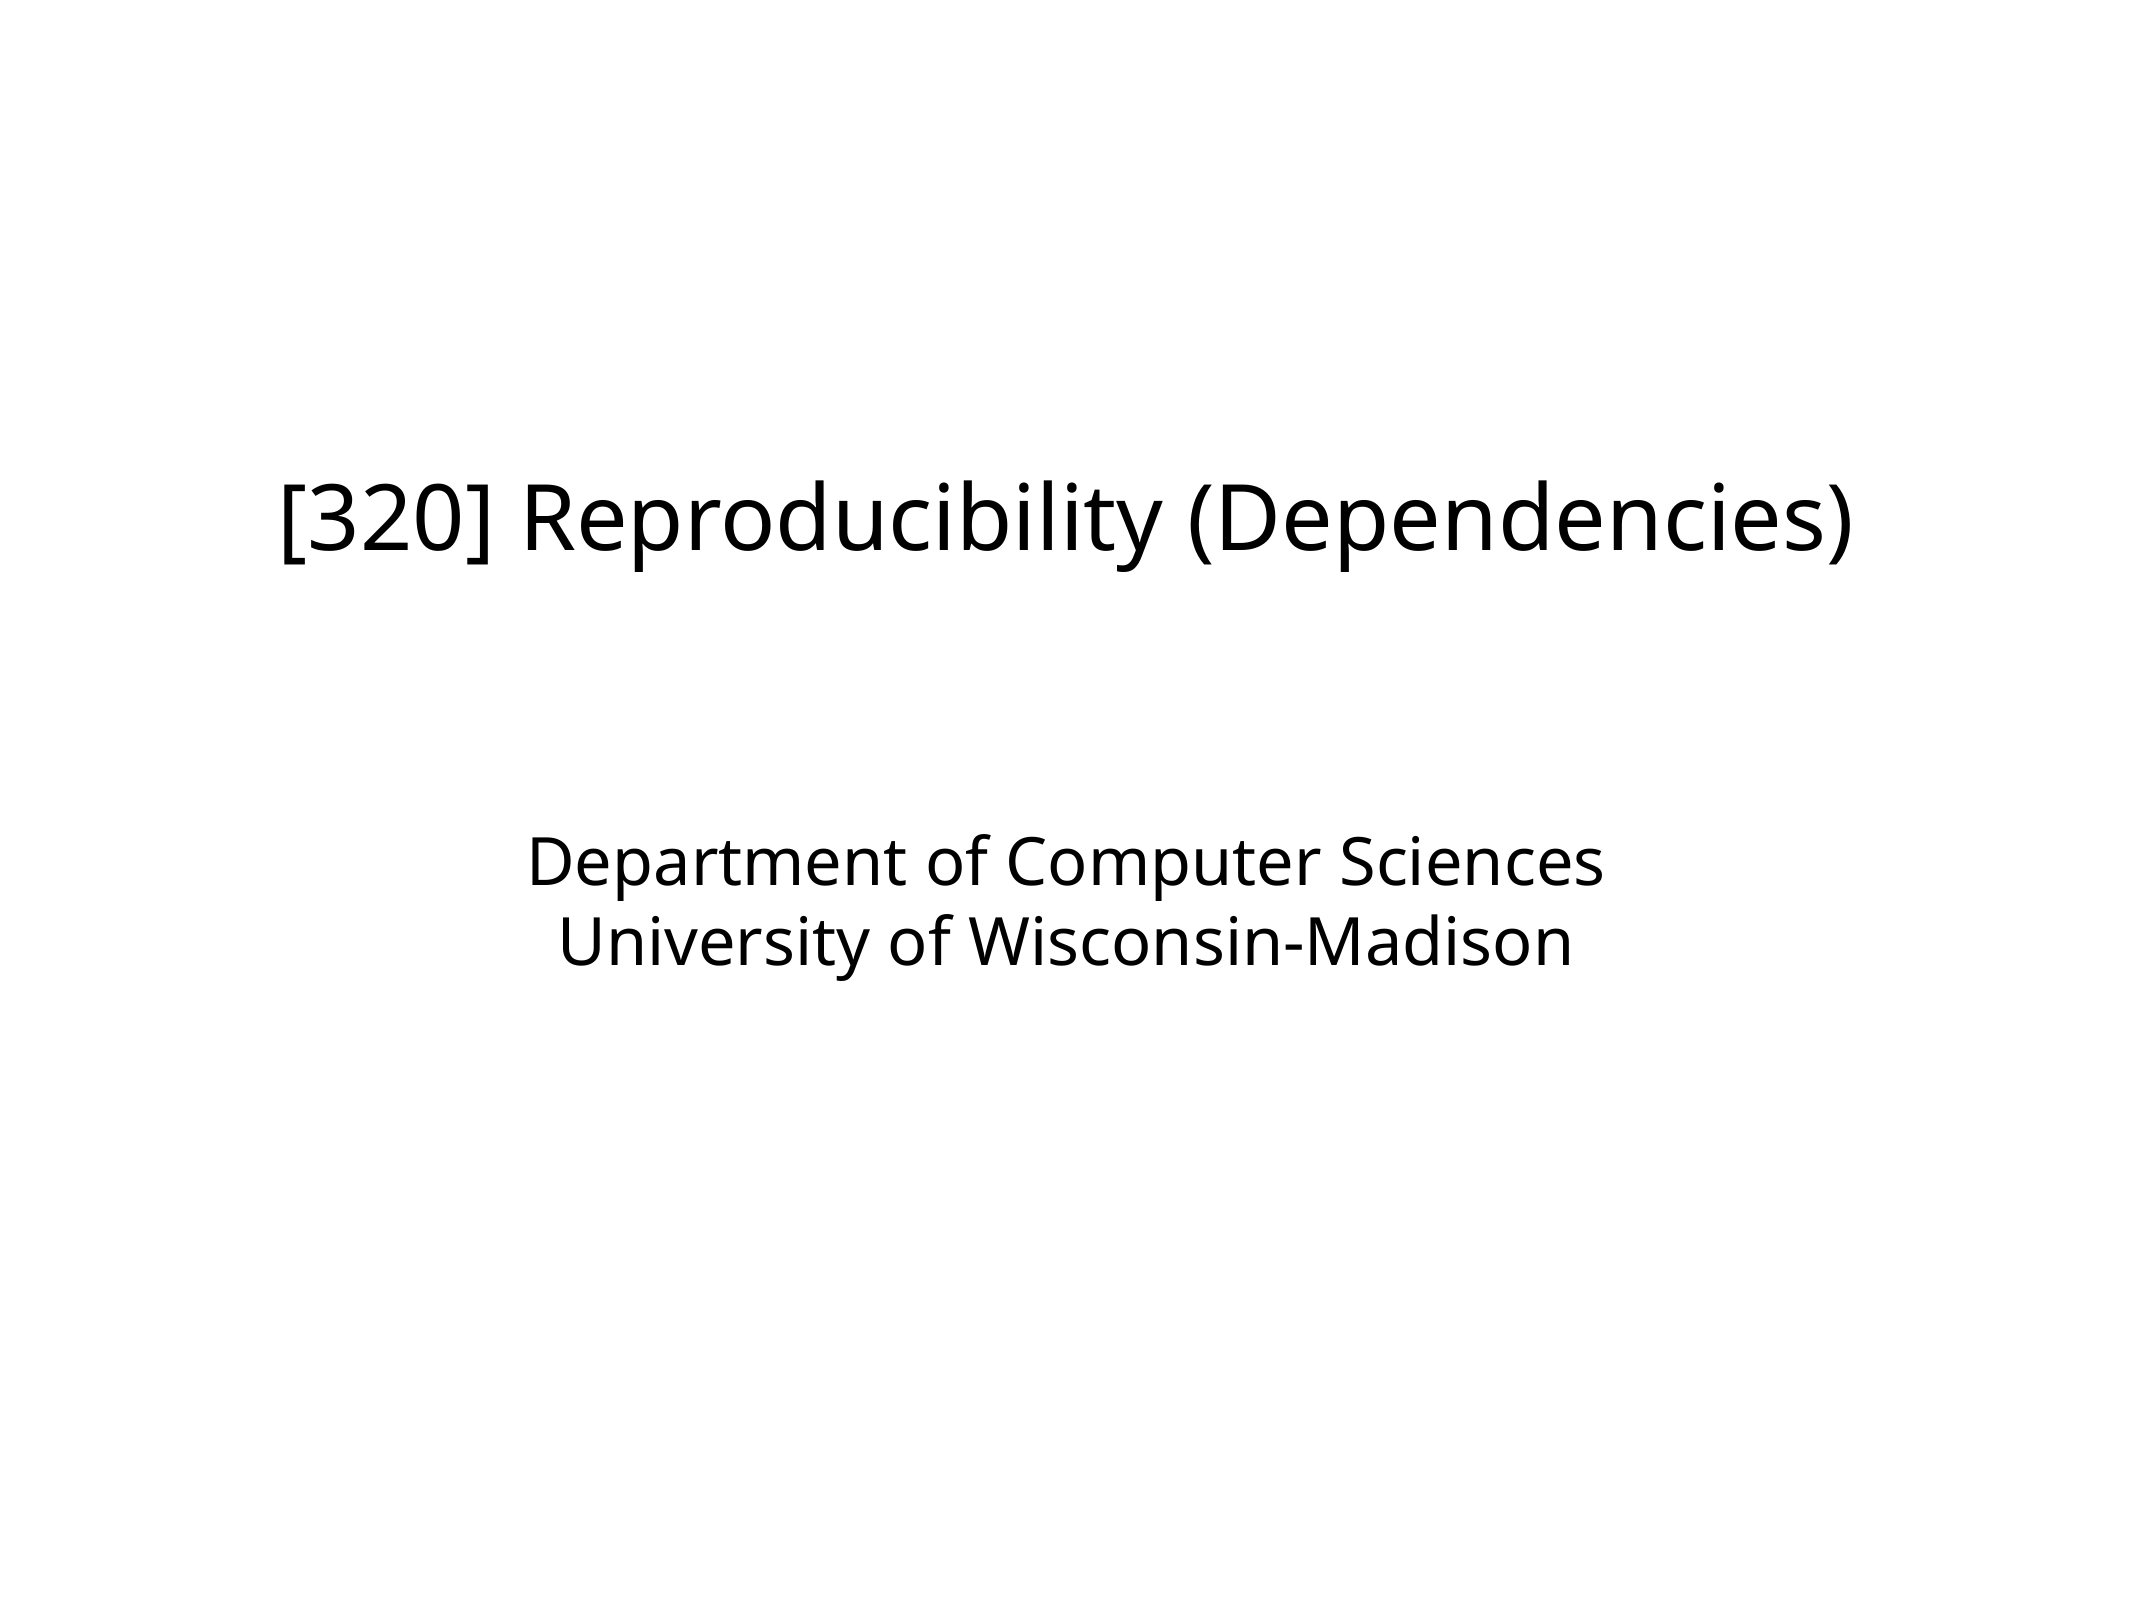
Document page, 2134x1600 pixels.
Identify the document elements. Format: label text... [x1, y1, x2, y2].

title [320] Reproducibility (Dependencies) [34, 34, 2100, 578]
list Department of Computer Sciences University of Wisconsin-Madison [207, 810, 1926, 997]
